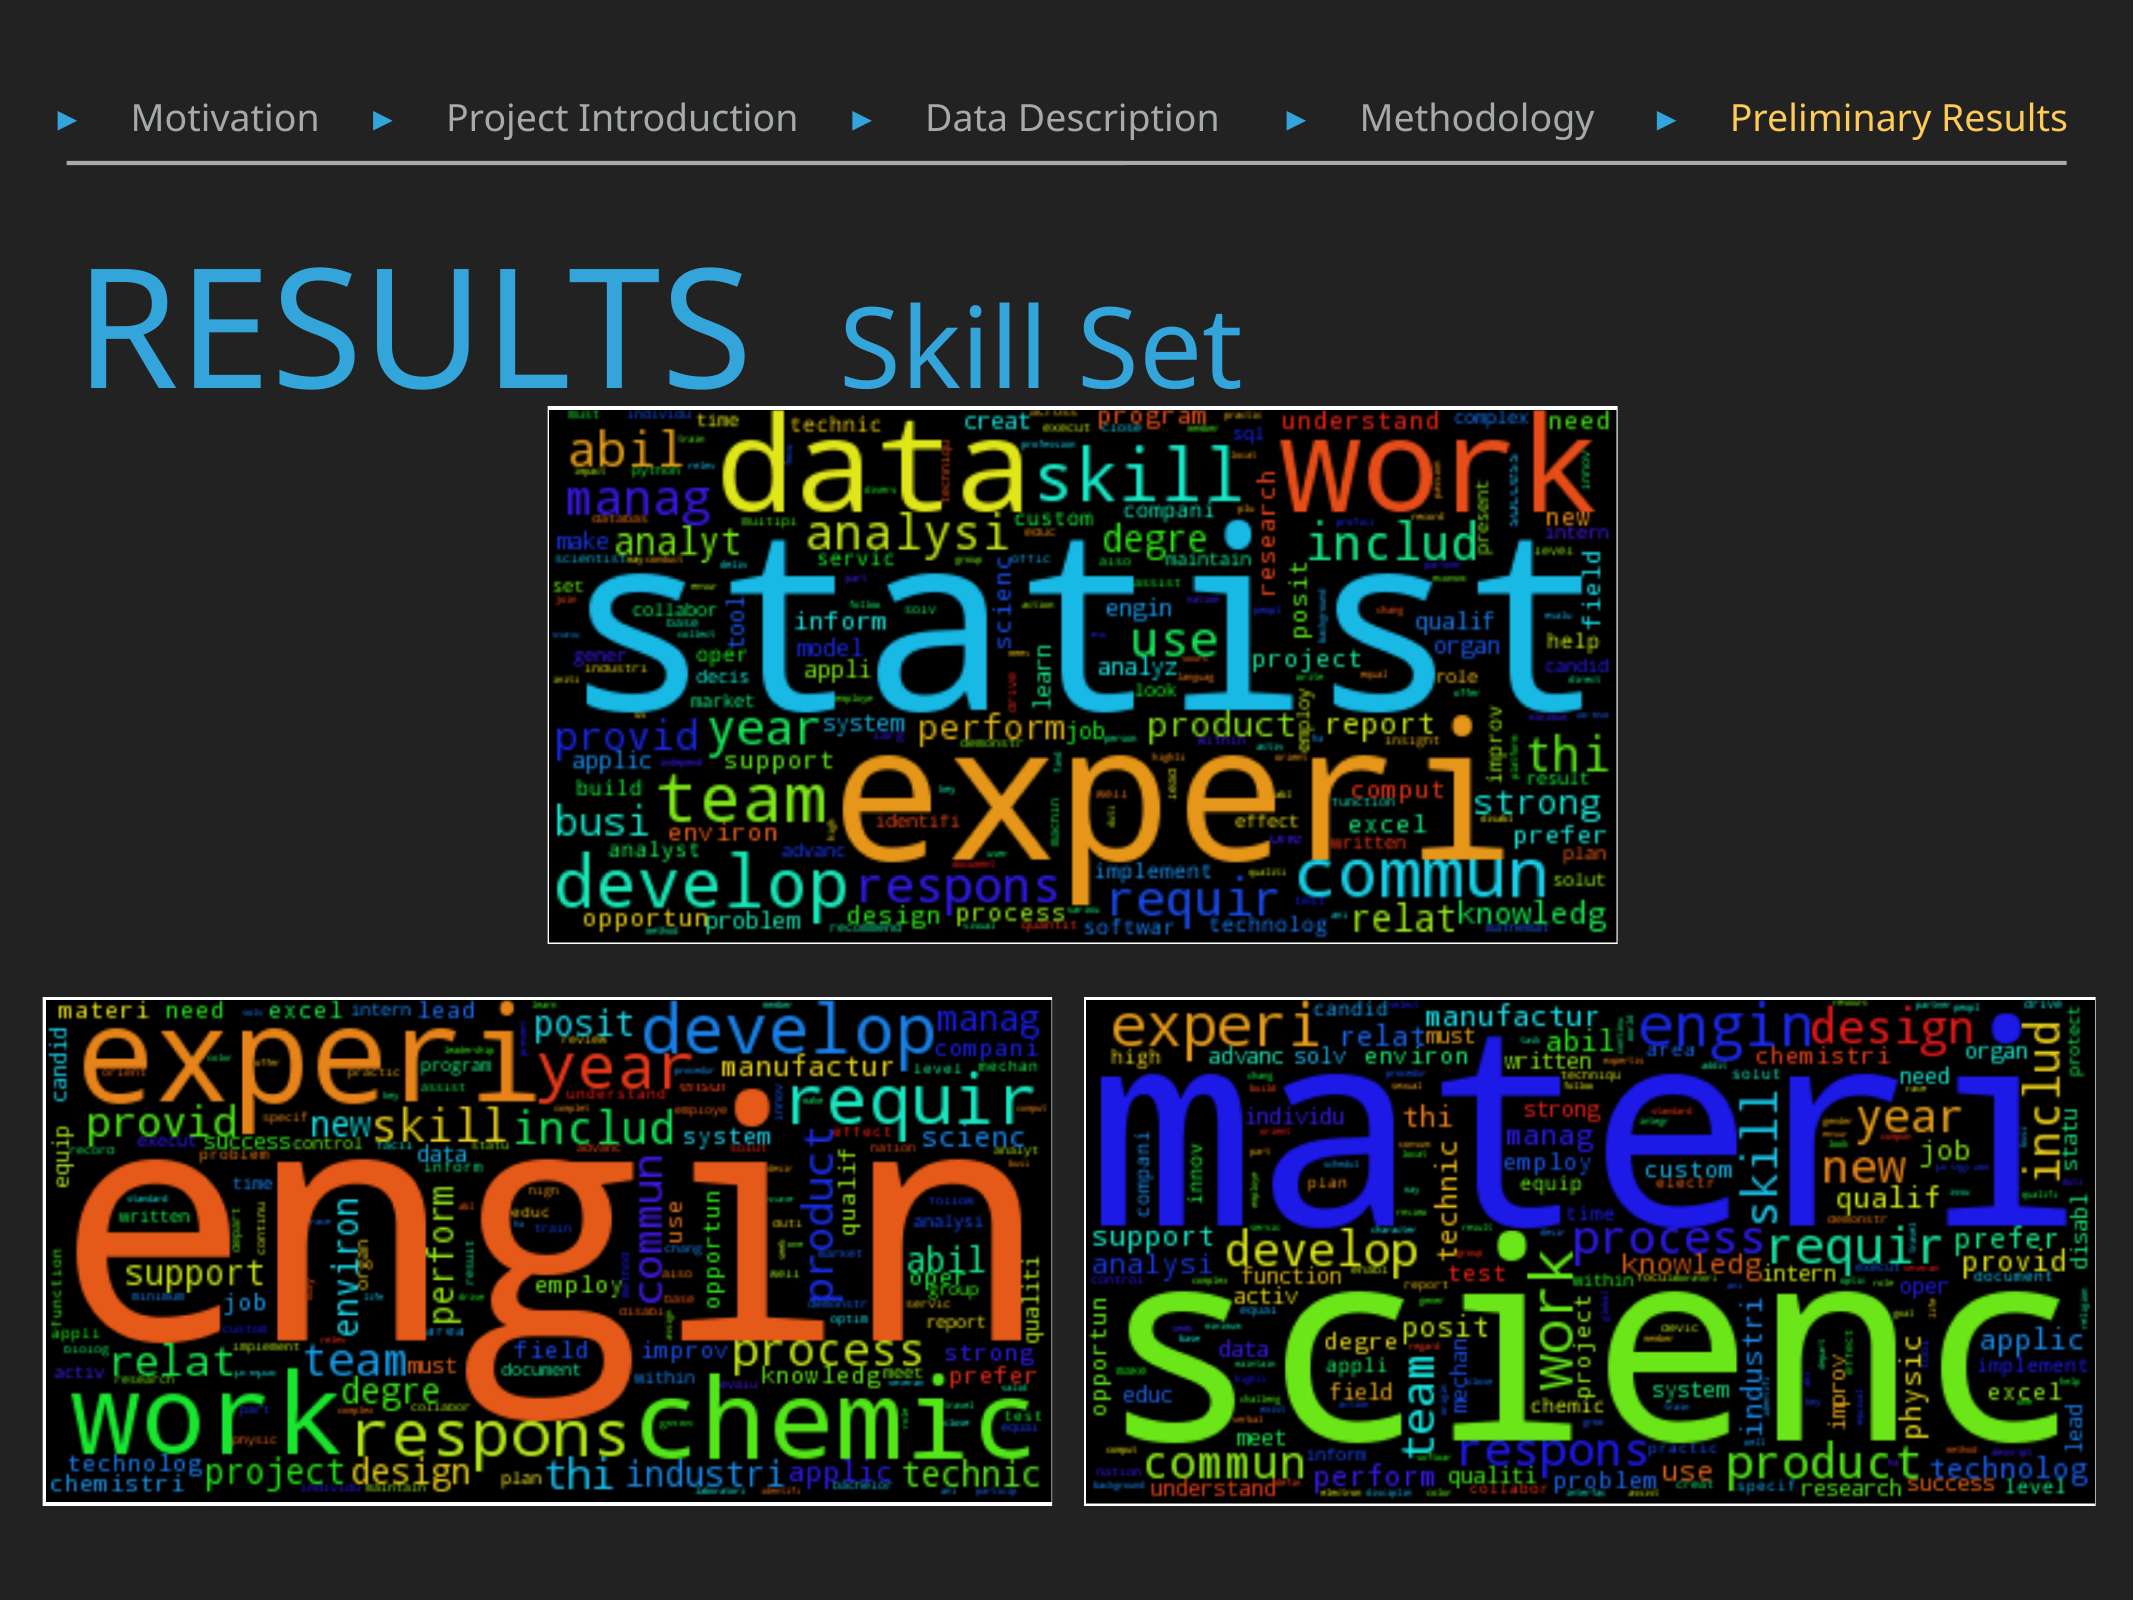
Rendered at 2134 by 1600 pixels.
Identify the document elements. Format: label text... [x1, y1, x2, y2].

text_box Preliminary Results [1648, 85, 2077, 148]
text_box Motivation [49, 85, 329, 148]
text_box Project Introduction [364, 85, 808, 148]
picture [42, 996, 1053, 1506]
picture [1083, 996, 2097, 1506]
picture [547, 406, 1618, 945]
text_box Data Description [844, 85, 1229, 148]
title RESULTS Skill Set [66, 251, 2068, 453]
text_box Methodology [1278, 85, 1604, 148]
